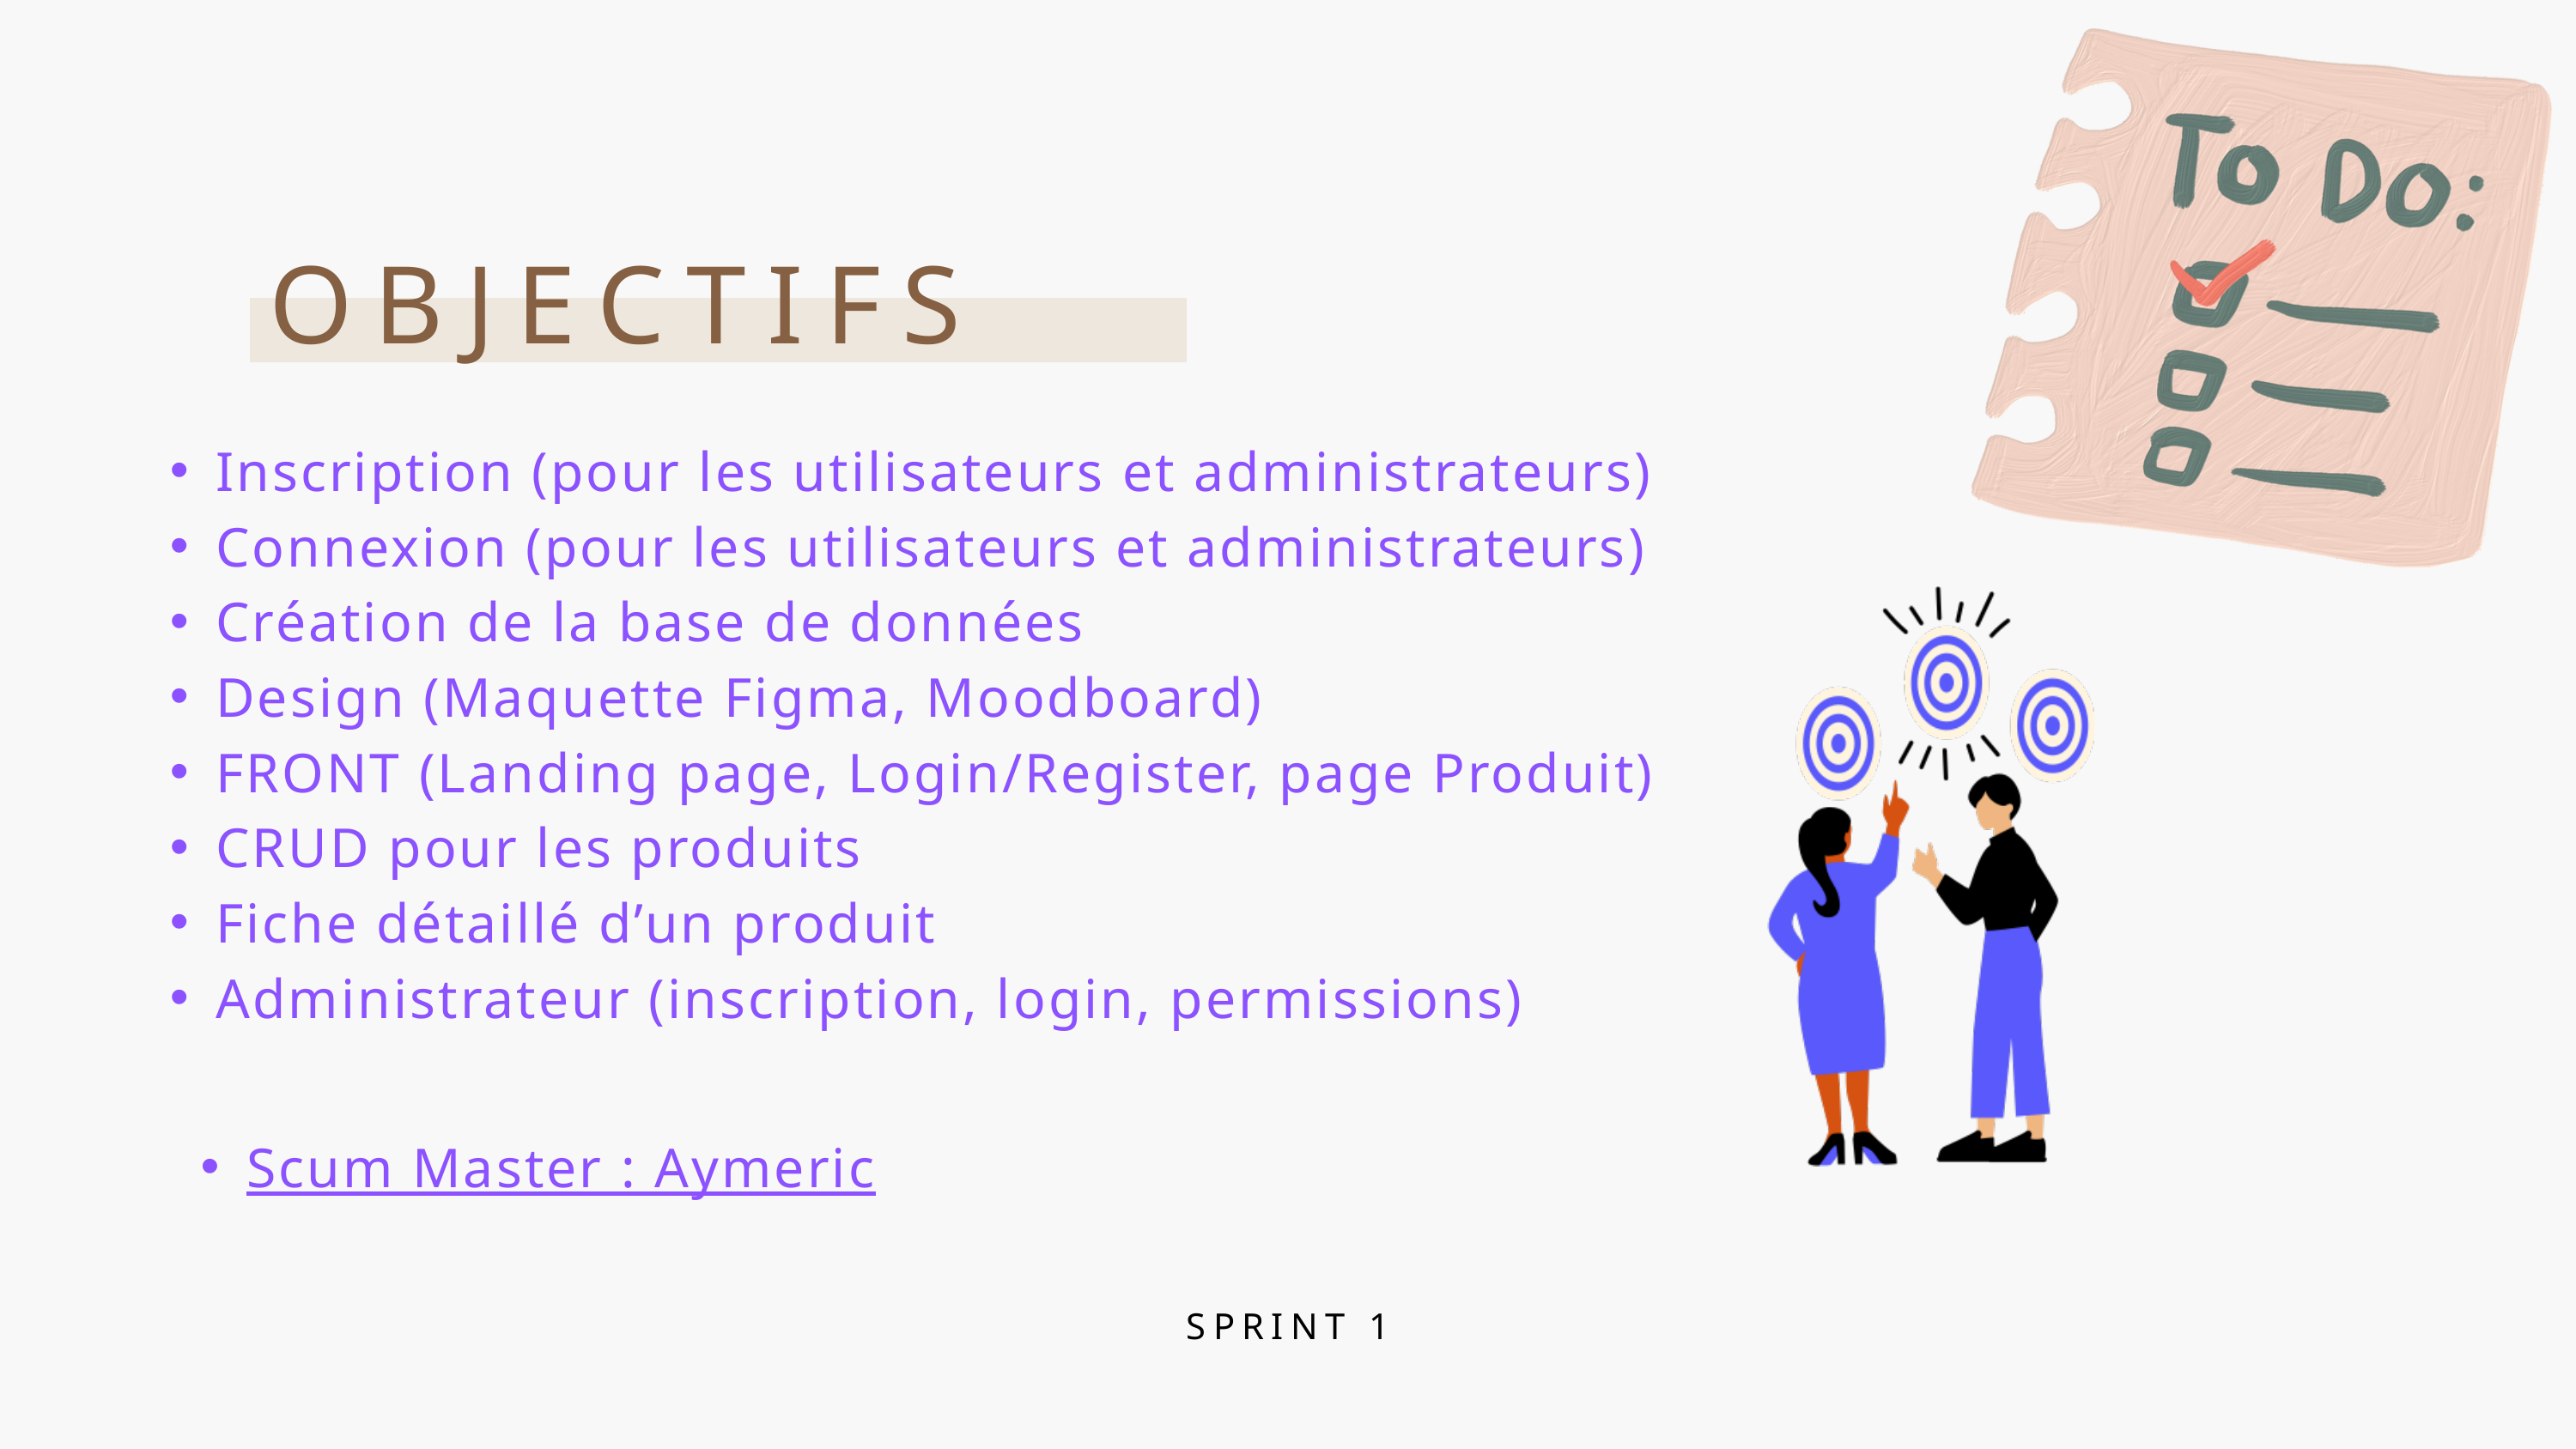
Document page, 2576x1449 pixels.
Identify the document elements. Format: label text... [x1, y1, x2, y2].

text_box OBJECTIFS [269, 215, 980, 296]
text_box Scum Master : Aymeric [155, 1123, 895, 1198]
text_box [1971, 28, 2553, 568]
text_box Inscription (pour les utilisateurs et administrateurs) Connexion (pour les utilisateurs et administrateurs) Création de la base de données Design (Maquette Figma, Moodboard) FRONT (Landing page, Login/Register, page Produit) CRUD pour les produits Fiche détaillé d’un produit Administrateur (inscription, login, permissions) [124, 351, 1665, 1029]
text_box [249, 297, 1188, 363]
text_box [1764, 586, 2095, 1167]
text_box SPRINT 1 [954, 1296, 1622, 1348]
